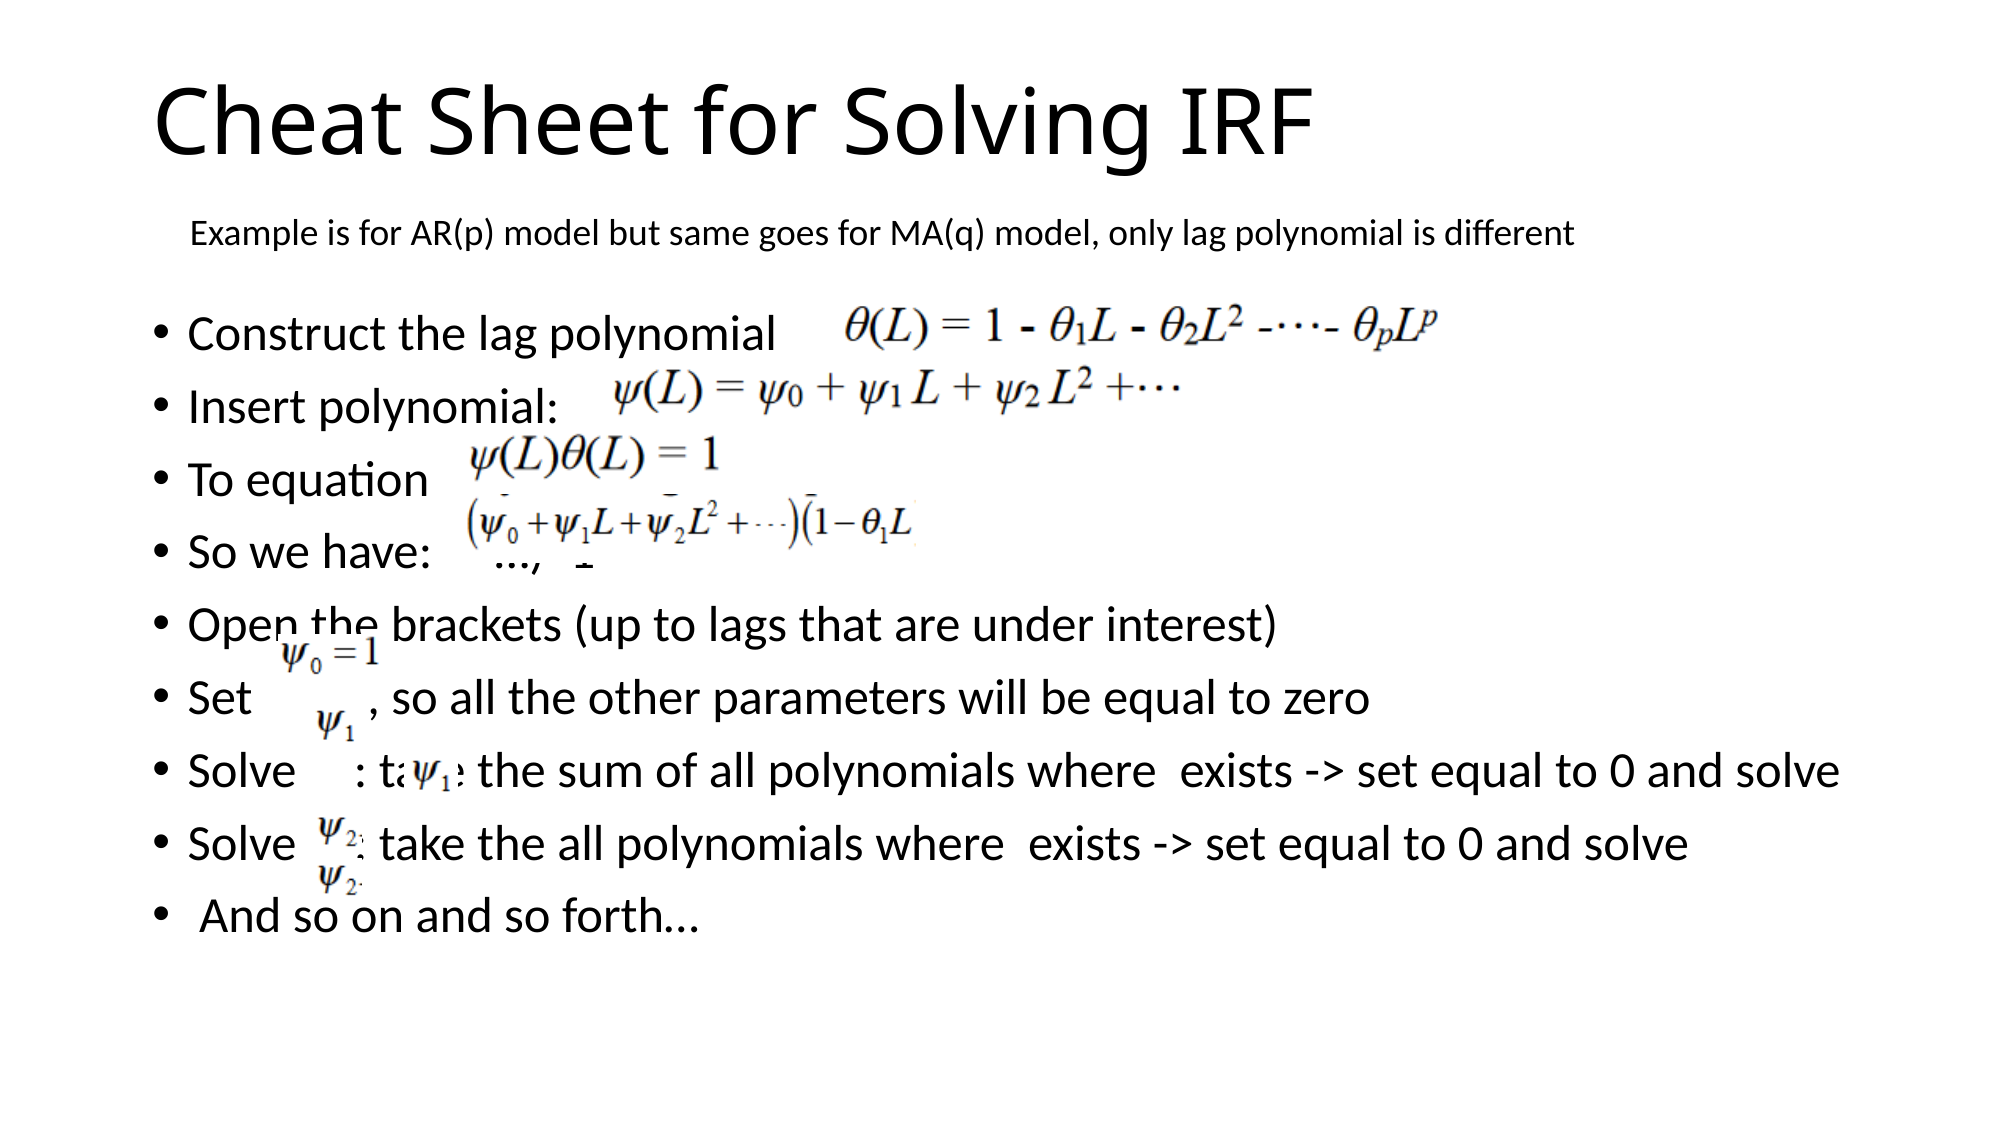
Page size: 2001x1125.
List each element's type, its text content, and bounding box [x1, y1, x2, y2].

picture [457, 494, 916, 563]
picture [464, 428, 728, 491]
picture [606, 362, 1196, 421]
picture [838, 294, 1441, 361]
picture [404, 750, 458, 801]
picture [313, 810, 362, 851]
text_box Example is for AR(p) model but same goes for MA(q) model, only lag polynomial is different [175, 200, 1685, 260]
picture [313, 858, 362, 900]
picture [308, 700, 362, 751]
title Cheat Sheet for Solving IRF [137, 59, 1863, 190]
picture [278, 634, 382, 679]
